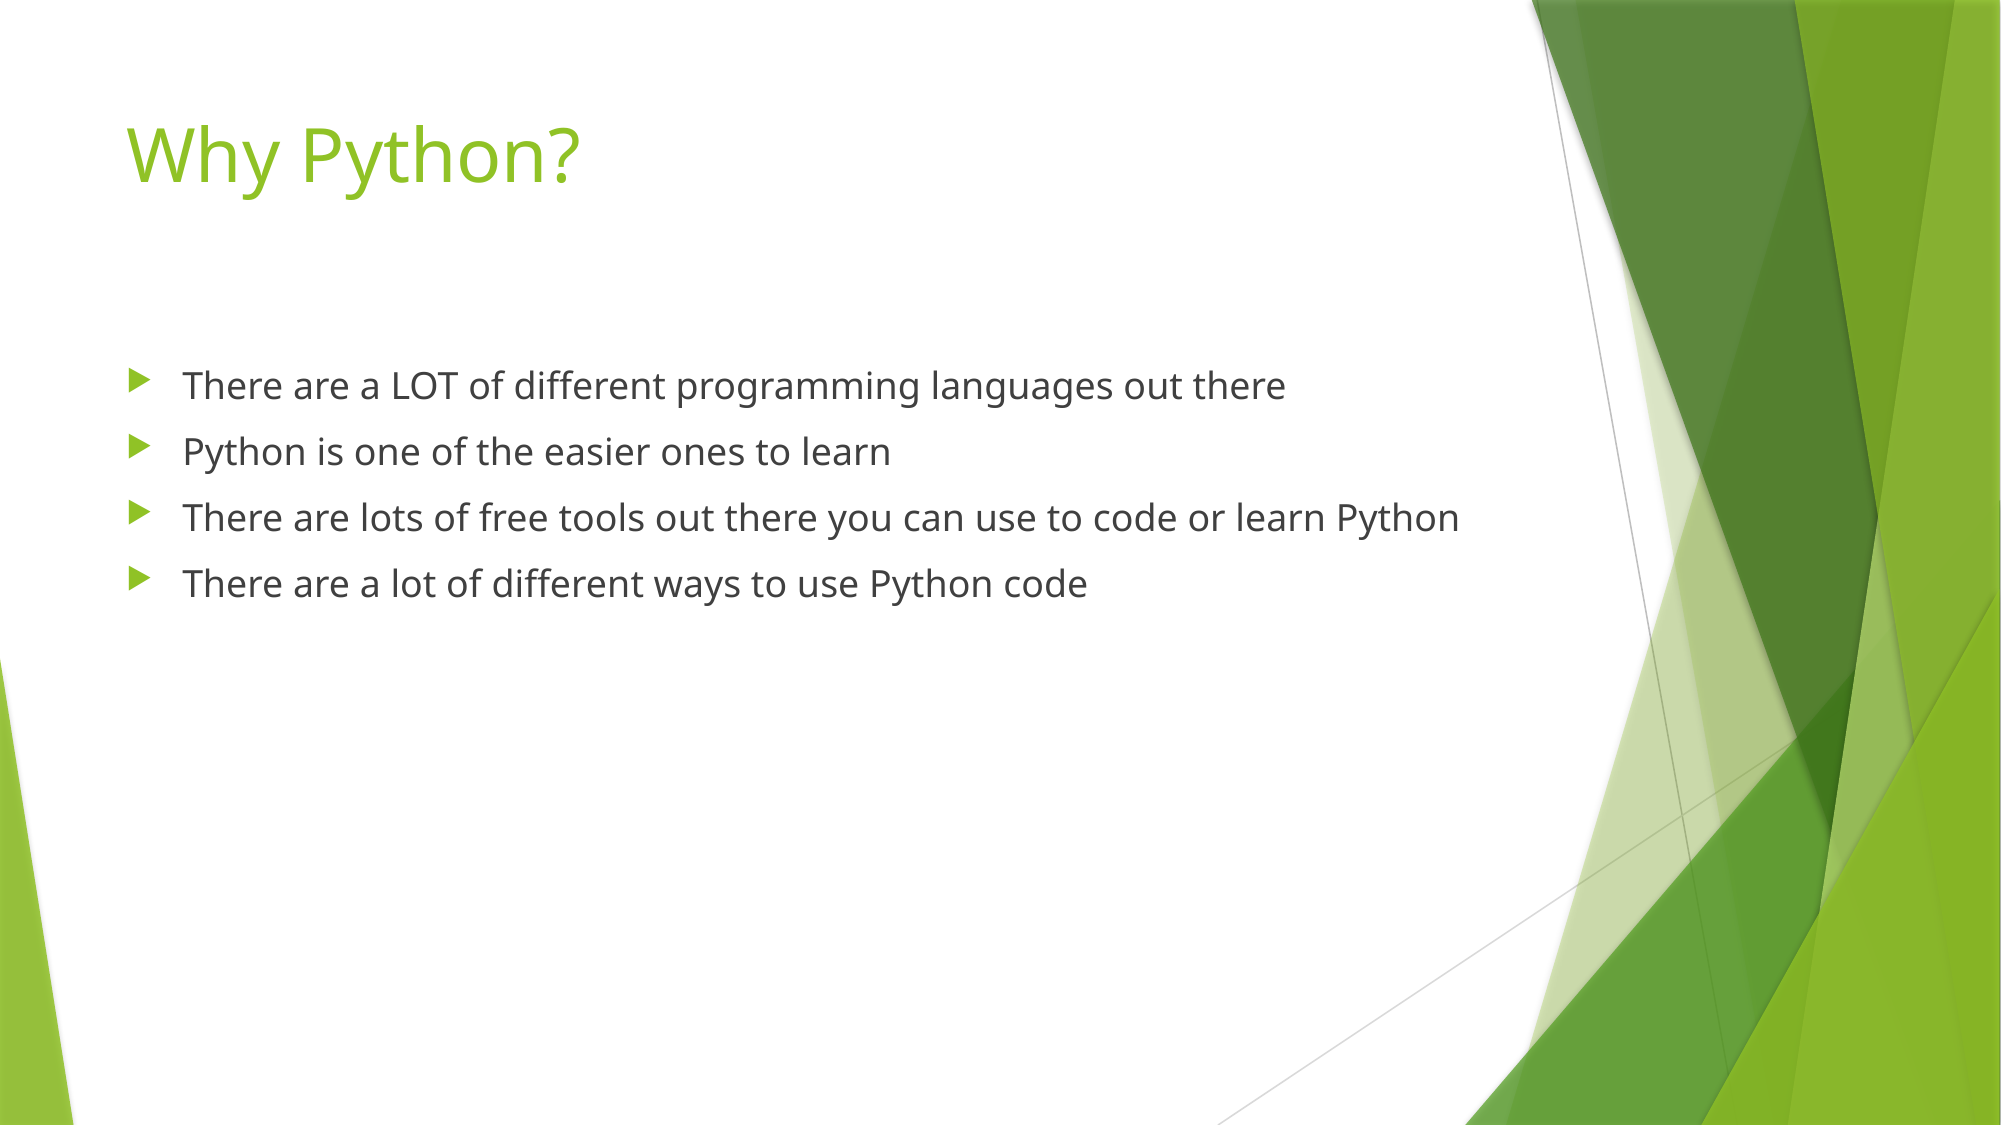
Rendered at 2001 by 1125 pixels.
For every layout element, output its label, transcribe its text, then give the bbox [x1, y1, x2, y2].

title Why Python? [111, 99, 1522, 317]
list There are a LOT of different programming languages out there Python is one of the easier ones to learn There are lots of free tools out there you can use to code or learn Python There are a lot of different ways to use Python code [111, 354, 1522, 992]
